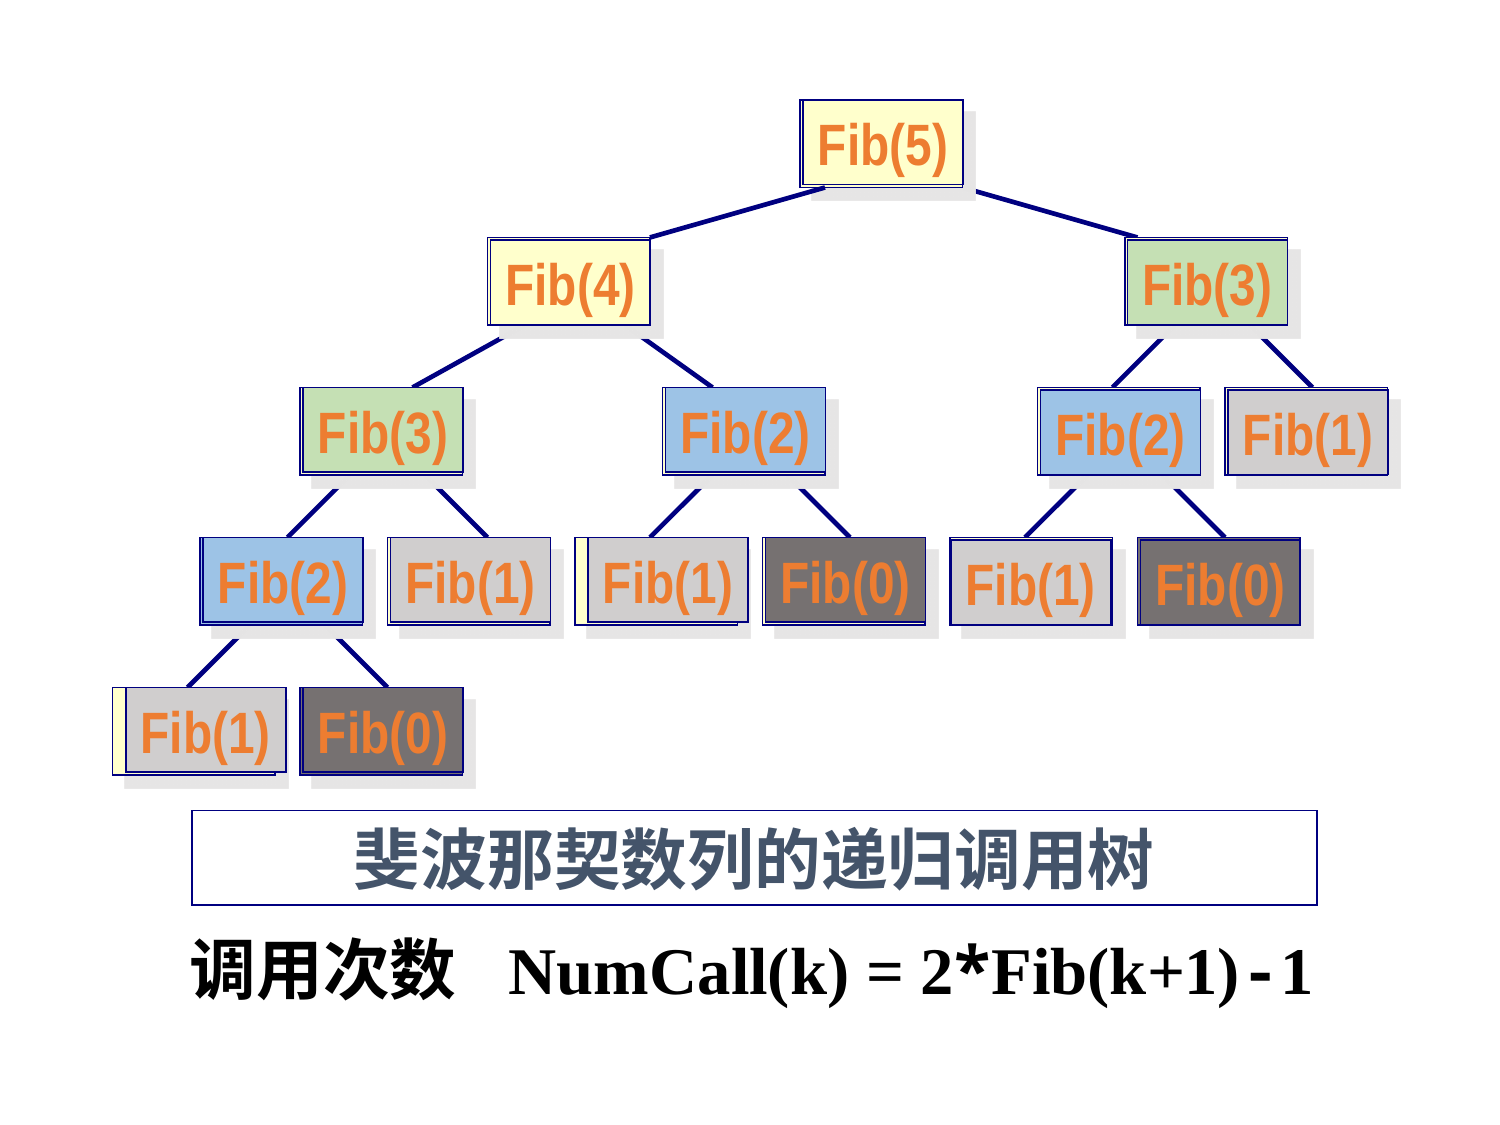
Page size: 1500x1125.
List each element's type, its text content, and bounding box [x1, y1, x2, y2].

text_box [112, 687, 275, 775]
text_box Fib(1) [390, 537, 551, 623]
text_box Fib(1) [125, 687, 286, 773]
text_box Fib(3) [303, 387, 464, 473]
text_box [799, 99, 963, 188]
text_box [1037, 387, 1200, 475]
text_box [487, 237, 650, 325]
text_box Fib(2) [203, 537, 364, 623]
text_box [762, 537, 925, 625]
text_box [574, 537, 738, 625]
text_box Fib(1) [588, 537, 749, 623]
text_box Fib(0) [303, 687, 464, 773]
text_box Fib(4) [490, 239, 651, 325]
text_box [1124, 237, 1288, 325]
text_box Fib(1) [1228, 389, 1389, 475]
text_box [299, 687, 463, 775]
text_box Fib(0) [1140, 539, 1301, 625]
text_box Fib(3) [1127, 239, 1288, 325]
text_box Fib(1) [950, 539, 1111, 625]
text_box [1224, 387, 1388, 475]
text_box Fib(5) [803, 99, 964, 185]
text_box Fib(2) [1040, 389, 1201, 475]
text_box Fib(2) [665, 387, 826, 473]
text_box [299, 387, 463, 475]
text_box Fib(0) [765, 537, 926, 623]
text_box 调用次数 NumCall(k) = 2*Fib(k+1)-1 [174, 912, 1412, 1018]
text_box [199, 537, 363, 625]
text_box [1137, 537, 1300, 625]
text_box [662, 387, 825, 475]
text_box 斐波那契数列的递归调用树 [191, 810, 1317, 906]
text_box [387, 537, 550, 625]
